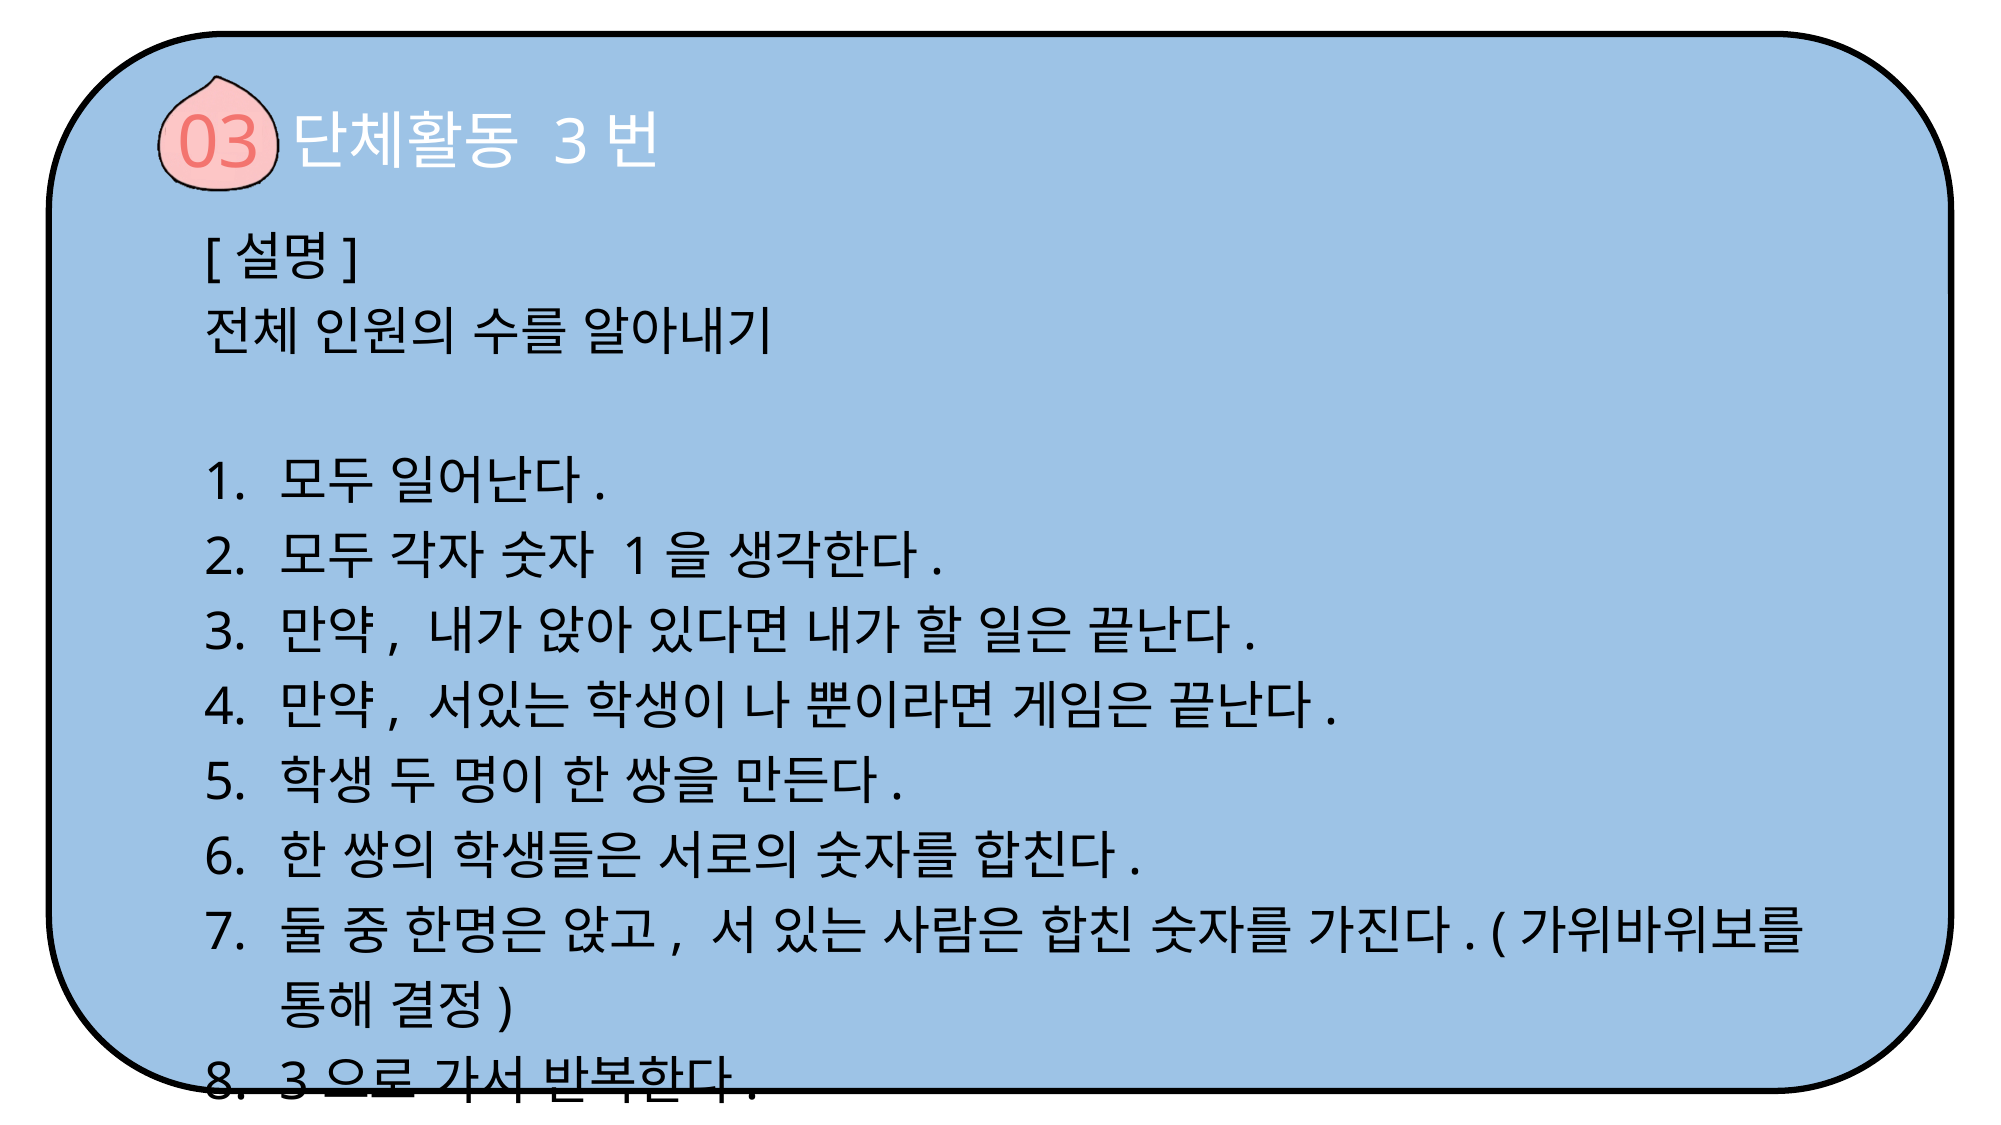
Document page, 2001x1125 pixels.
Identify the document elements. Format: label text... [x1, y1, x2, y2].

text_box [47, 32, 1953, 1089]
text_box [설명] 전체 인원의 수를 알아내기 모두 일어난다. 모두 각자 숫자 1을 생각한다. 만약, 내가 앉아 있다면 내가 할 일은 끝난다. 만약, 서있는 학생이 나 뿐이라면 게임은 끝난다. 학생 두 명이 한 쌍을 만든다. 한 쌍의 학생들은 서로의 숫자를 합친다. 둘 중 한명은 앉고, 서 있는 사람은 합친 숫자를 가진다. (가위바위보를 통해 결정) 3으로 가서 반복한다. [190, 203, 1893, 1118]
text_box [149, 70, 1107, 194]
